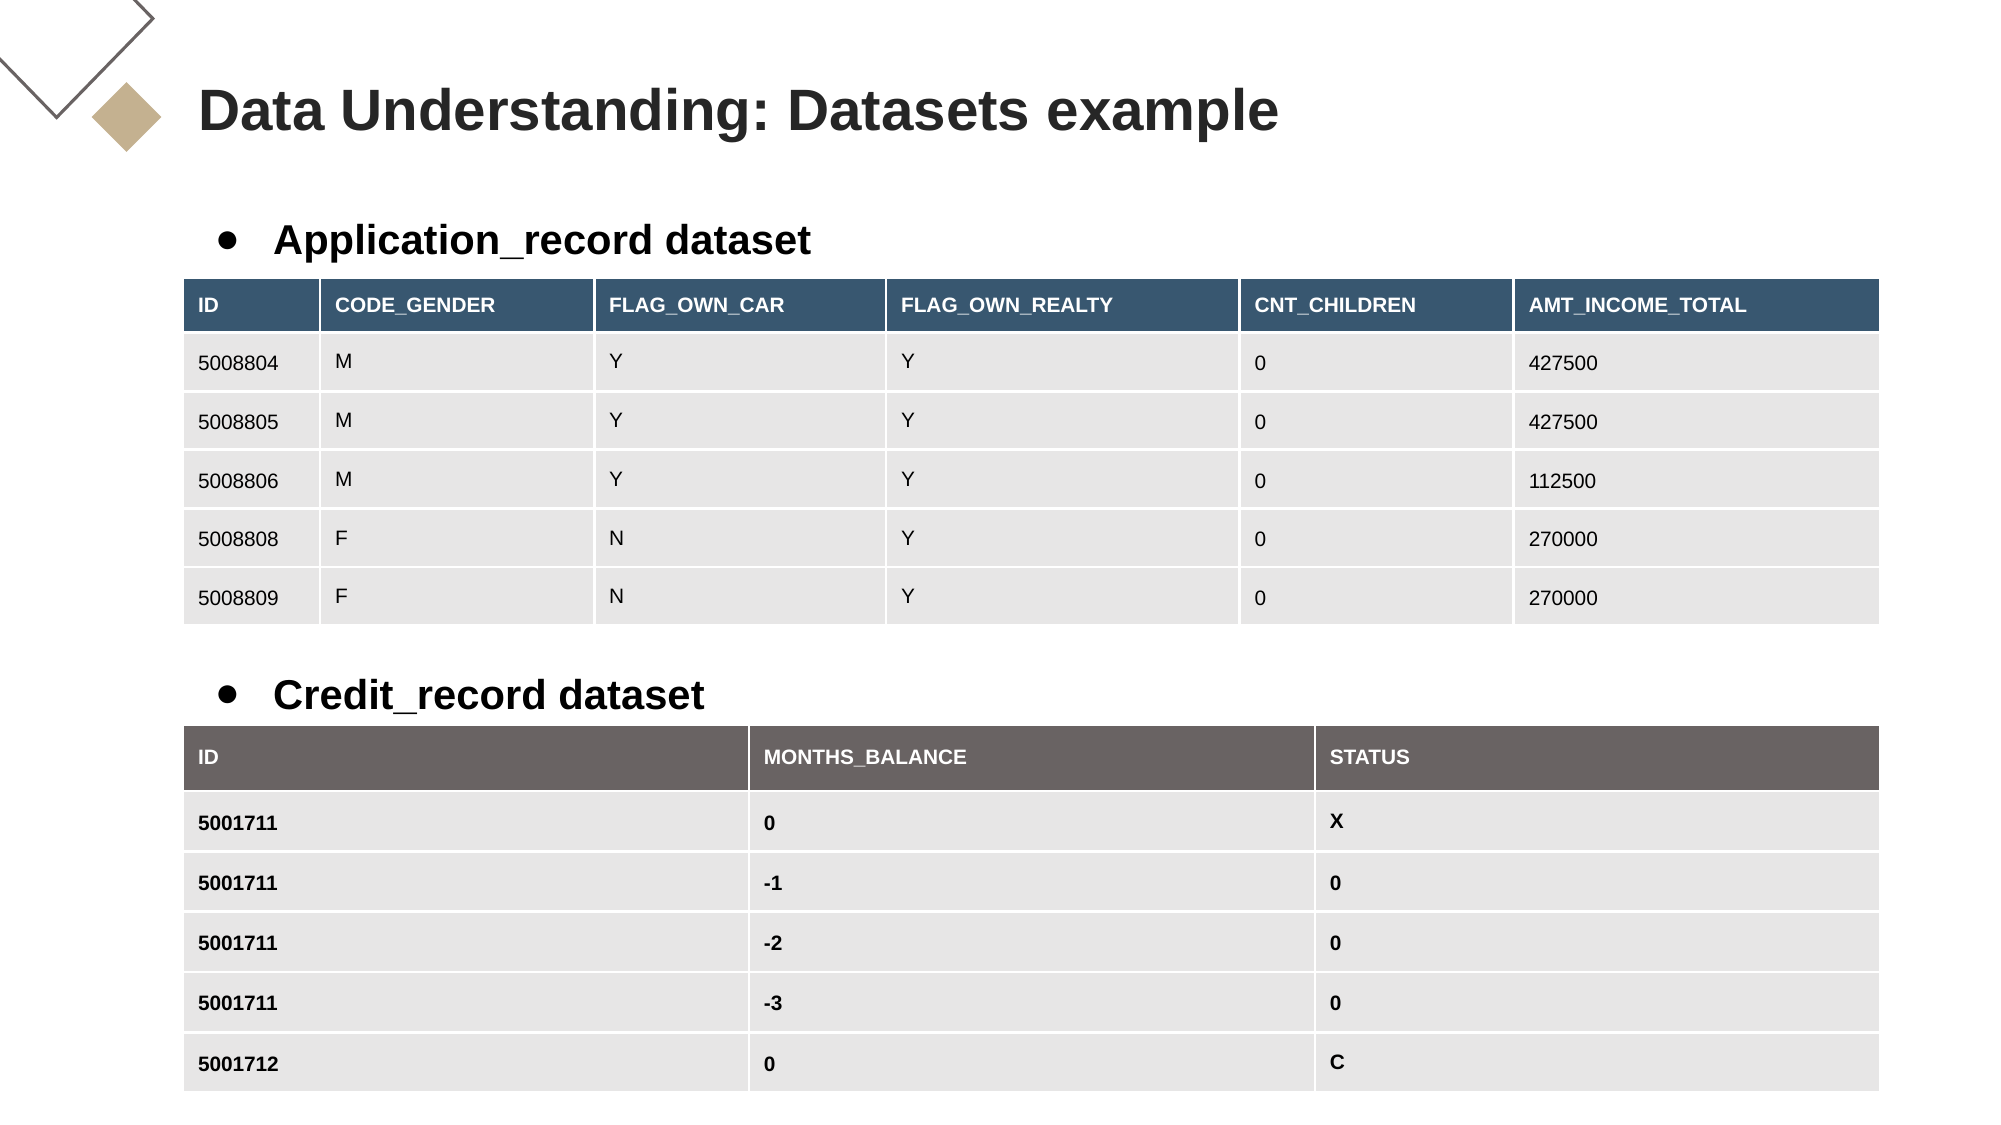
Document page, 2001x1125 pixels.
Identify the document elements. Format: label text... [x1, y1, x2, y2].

table_cell 5008806 [184, 451, 319, 507]
table_cell 5008809 [184, 568, 319, 624]
table_cell Y [887, 568, 1238, 624]
text_box Data Understanding: Datasets example [183, 64, 1514, 150]
table_header ID [184, 726, 748, 790]
table_cell -1 [750, 853, 1314, 910]
table_header STATUS [1316, 726, 1879, 790]
table_cell -3 [750, 973, 1314, 1031]
table_cell Y [887, 451, 1238, 507]
table_cell -2 [750, 913, 1314, 971]
table_cell 5001711 [184, 792, 748, 850]
table_cell 5001711 [184, 853, 748, 910]
table_header FLAG_OWN_REALTY [887, 279, 1238, 331]
table_cell X [1316, 792, 1879, 850]
table_cell N [596, 510, 885, 566]
table_cell 427500 [1515, 393, 1879, 448]
table_cell 0 [750, 1034, 1314, 1091]
table_cell 0 [1241, 510, 1512, 566]
text_box Application_record dataset [183, 172, 1053, 278]
text_box [0, 0, 153, 118]
table_cell 5001712 [184, 1034, 748, 1091]
table_cell 270000 [1515, 510, 1879, 566]
table_cell 112500 [1515, 451, 1879, 507]
table_cell 5008805 [184, 393, 319, 448]
table_header ID [184, 279, 319, 331]
table_cell F [321, 510, 593, 566]
table_cell 5008808 [184, 510, 319, 566]
table_header CNT_CHILDREN [1241, 279, 1512, 331]
table_cell 427500 [1515, 334, 1879, 390]
table_cell 0 [1241, 568, 1512, 624]
table_cell 5008804 [184, 334, 319, 390]
table_cell Y [887, 334, 1238, 390]
table_cell 0 [1316, 853, 1879, 910]
table_cell 0 [1241, 393, 1512, 448]
table_cell N [596, 568, 885, 624]
table_cell Y [596, 393, 885, 448]
table_cell Y [596, 334, 885, 390]
table_cell 0 [1241, 451, 1512, 507]
table_cell Y [596, 451, 885, 507]
table_cell M [321, 393, 593, 448]
table_cell 0 [1316, 973, 1879, 1031]
text_box Credit_record dataset [183, 627, 1021, 723]
table_cell M [321, 334, 593, 390]
table_cell 5001711 [184, 973, 748, 1031]
table_cell M [321, 451, 593, 507]
table_cell 5001711 [184, 913, 748, 971]
table_header CODE_GENDER [321, 279, 593, 331]
table_cell 0 [1241, 334, 1512, 390]
table_cell Y [887, 393, 1238, 448]
table_header AMT_INCOME_TOTAL [1515, 279, 1879, 331]
table_header MONTHS_BALANCE [750, 726, 1314, 790]
table_cell Y [887, 510, 1238, 566]
table_cell 270000 [1515, 568, 1879, 624]
table_cell F [321, 568, 593, 624]
text_box [91, 82, 162, 152]
table_cell 0 [750, 792, 1314, 850]
table_cell C [1316, 1034, 1879, 1091]
table_header FLAG_OWN_CAR [596, 279, 885, 331]
table_cell 0 [1316, 913, 1879, 971]
